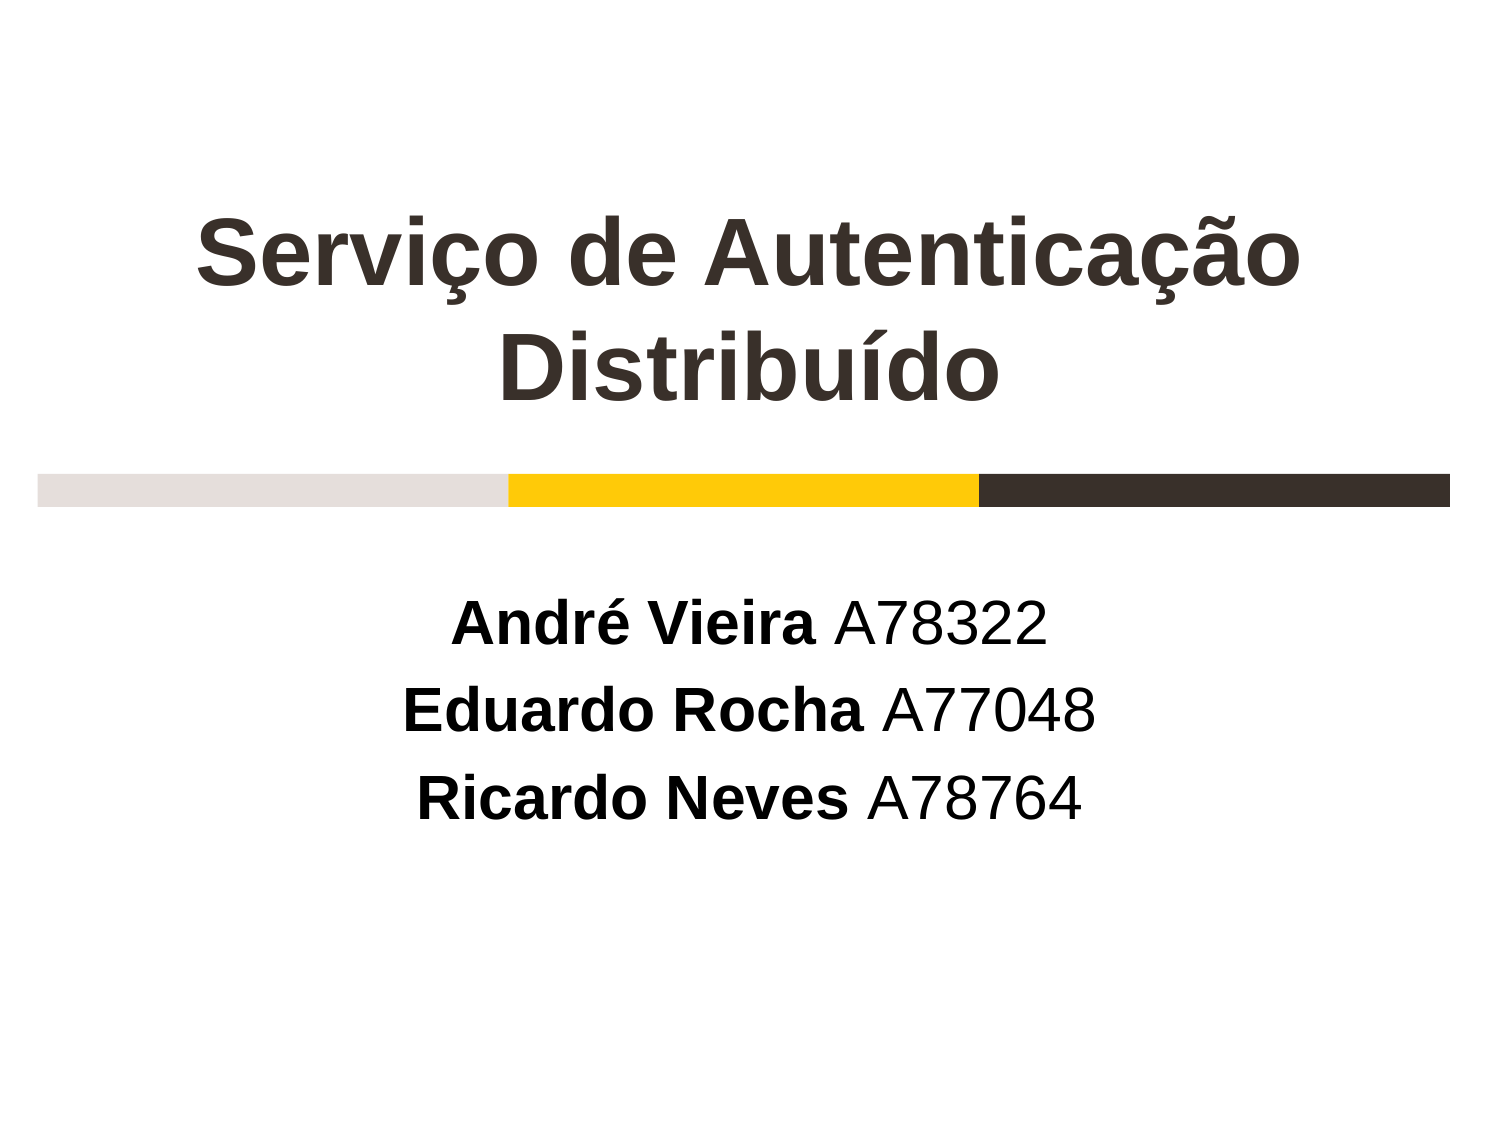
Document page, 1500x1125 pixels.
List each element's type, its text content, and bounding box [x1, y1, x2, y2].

title Serviço de Autenticação Distribuído [88, 78, 1412, 428]
subtitle André Vieira A78322 Eduardo Rocha A77048 Ricardo Neves A78764 [225, 574, 1275, 937]
